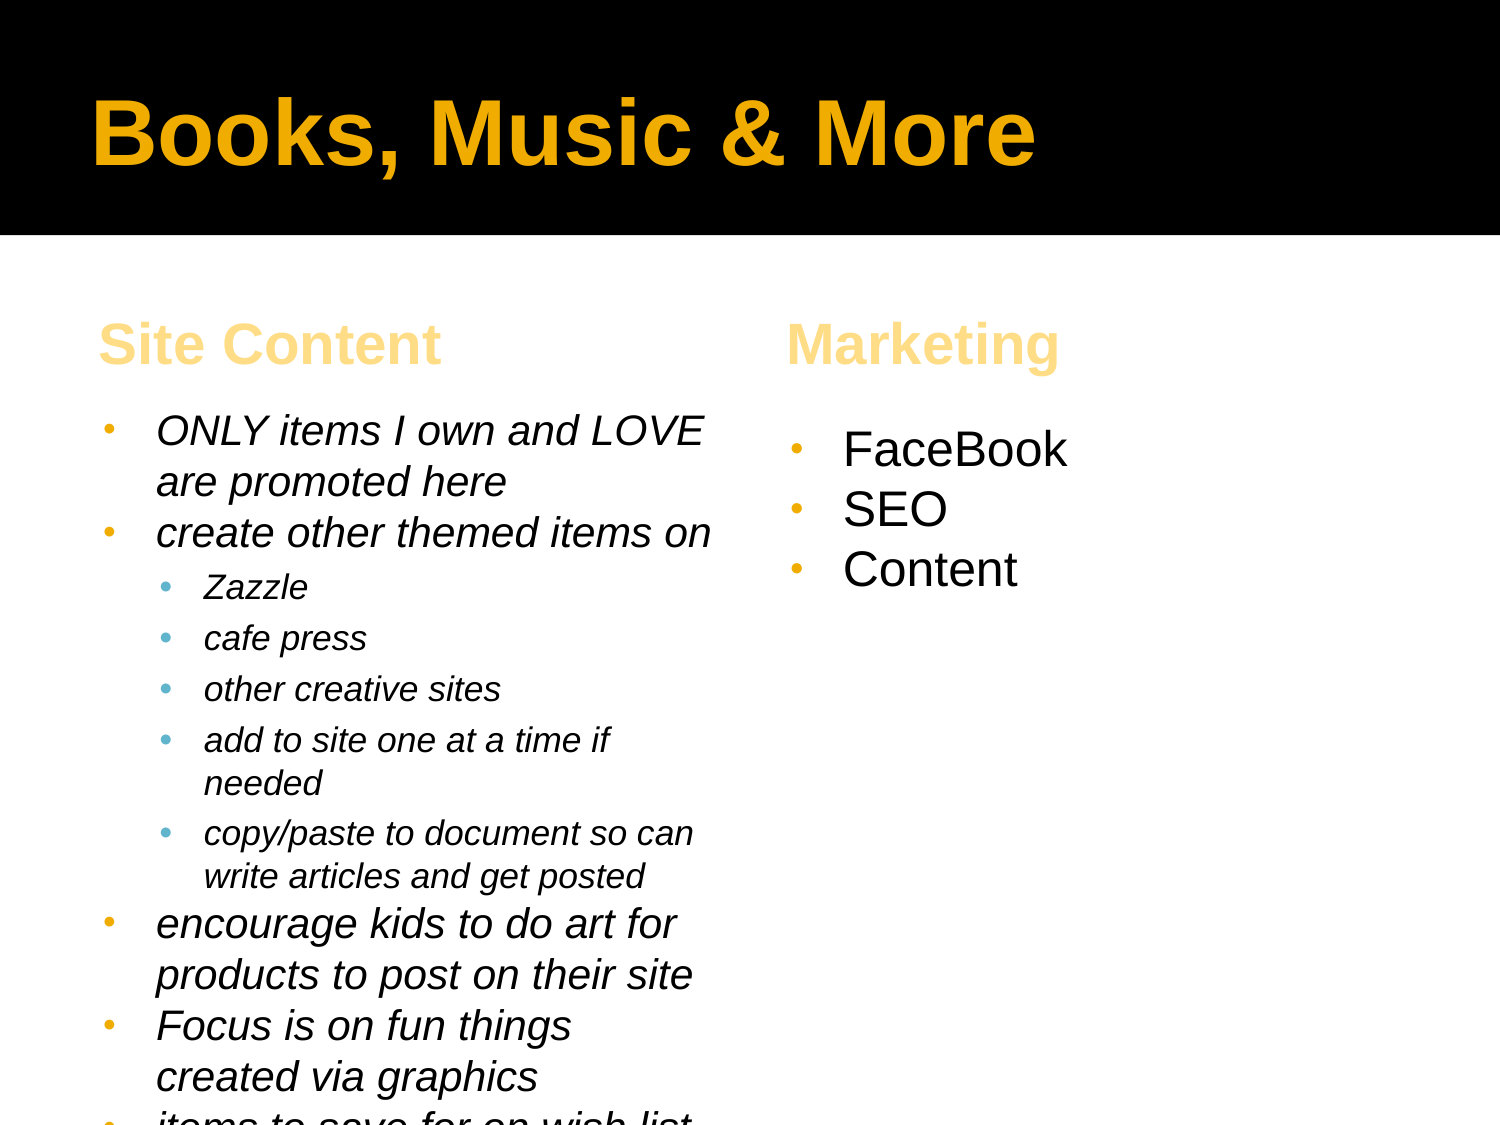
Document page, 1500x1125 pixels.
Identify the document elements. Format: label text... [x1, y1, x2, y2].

list ONLY items I own and LOVE are promoted here create other themed items on Zazzle cafe press other creative sites add to site one at a time if needed copy/paste to document so can write articles and get posted encourage kids to do art for products to post on their site Focus is on fun things created via graphics items to save for on wish list [75, 387, 738, 1013]
title Books, Music & More [75, 24, 1425, 231]
list Site Content [75, 278, 738, 387]
list FaceBook SEO Content [761, 401, 1425, 1050]
list Marketing [761, 278, 1425, 396]
